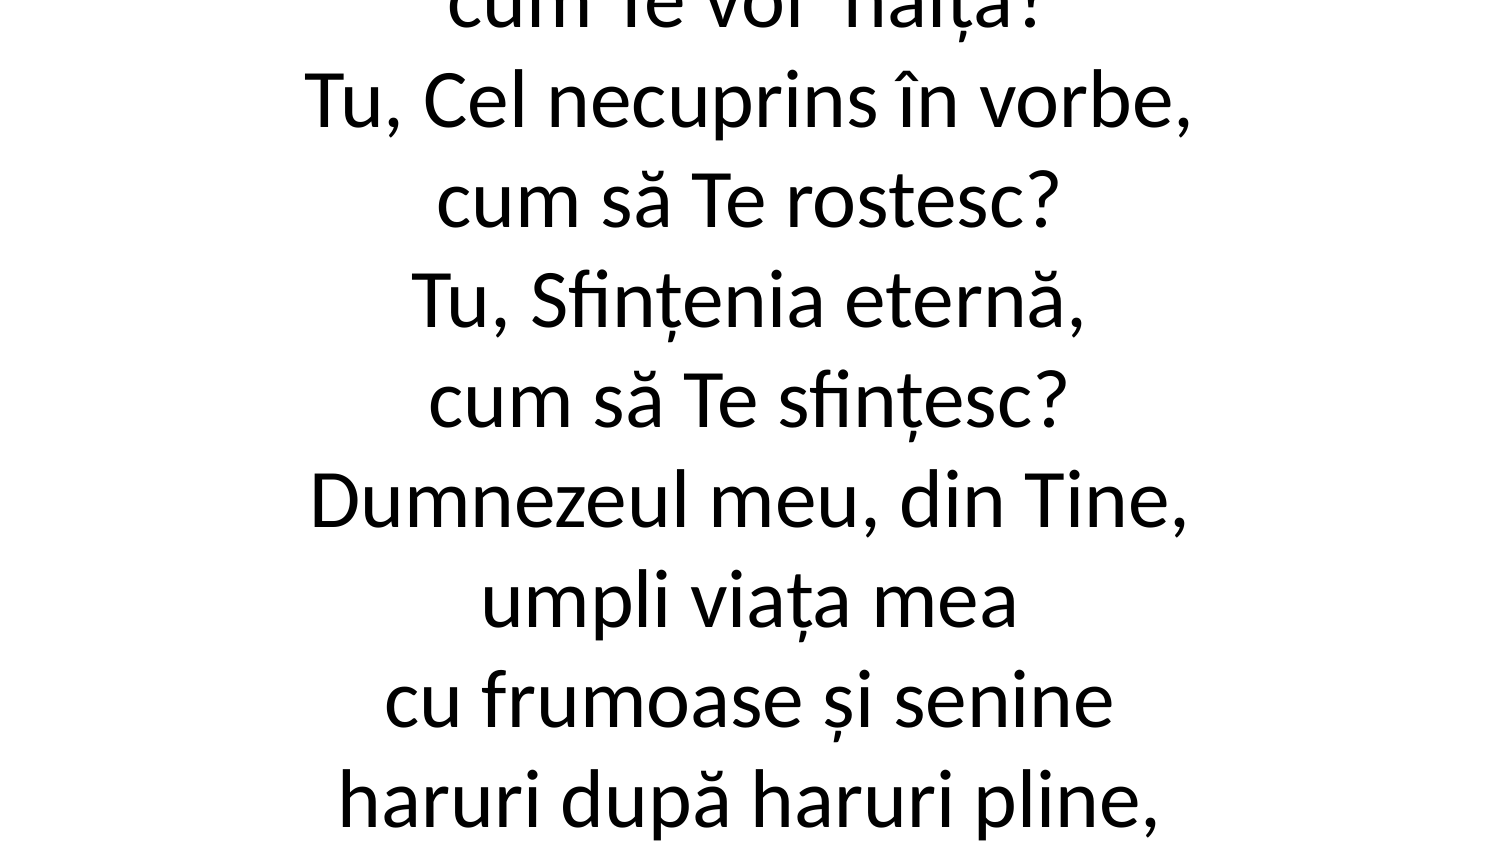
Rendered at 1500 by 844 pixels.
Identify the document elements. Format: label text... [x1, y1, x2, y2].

text_box 1. Tu, Cel mai presus de cânturi, cum Te voi cânta? Tu, Cel dincolo de slavă, cum Te voi ʼnălța? Tu, Cel necuprins în vorbe, cum să Te rostesc? Tu, Sfințenia eternă, cum să Te sfințesc? Dumnezeul meu, din Tine, umpli viața mea cu frumoase și senine haruri după haruri pline, laudă să-Ți dea, laudă să-Ți dea! Laudă, laudă, laudă, laudă, laudă să-Ți dea! [195, 0, 1305, 844]
